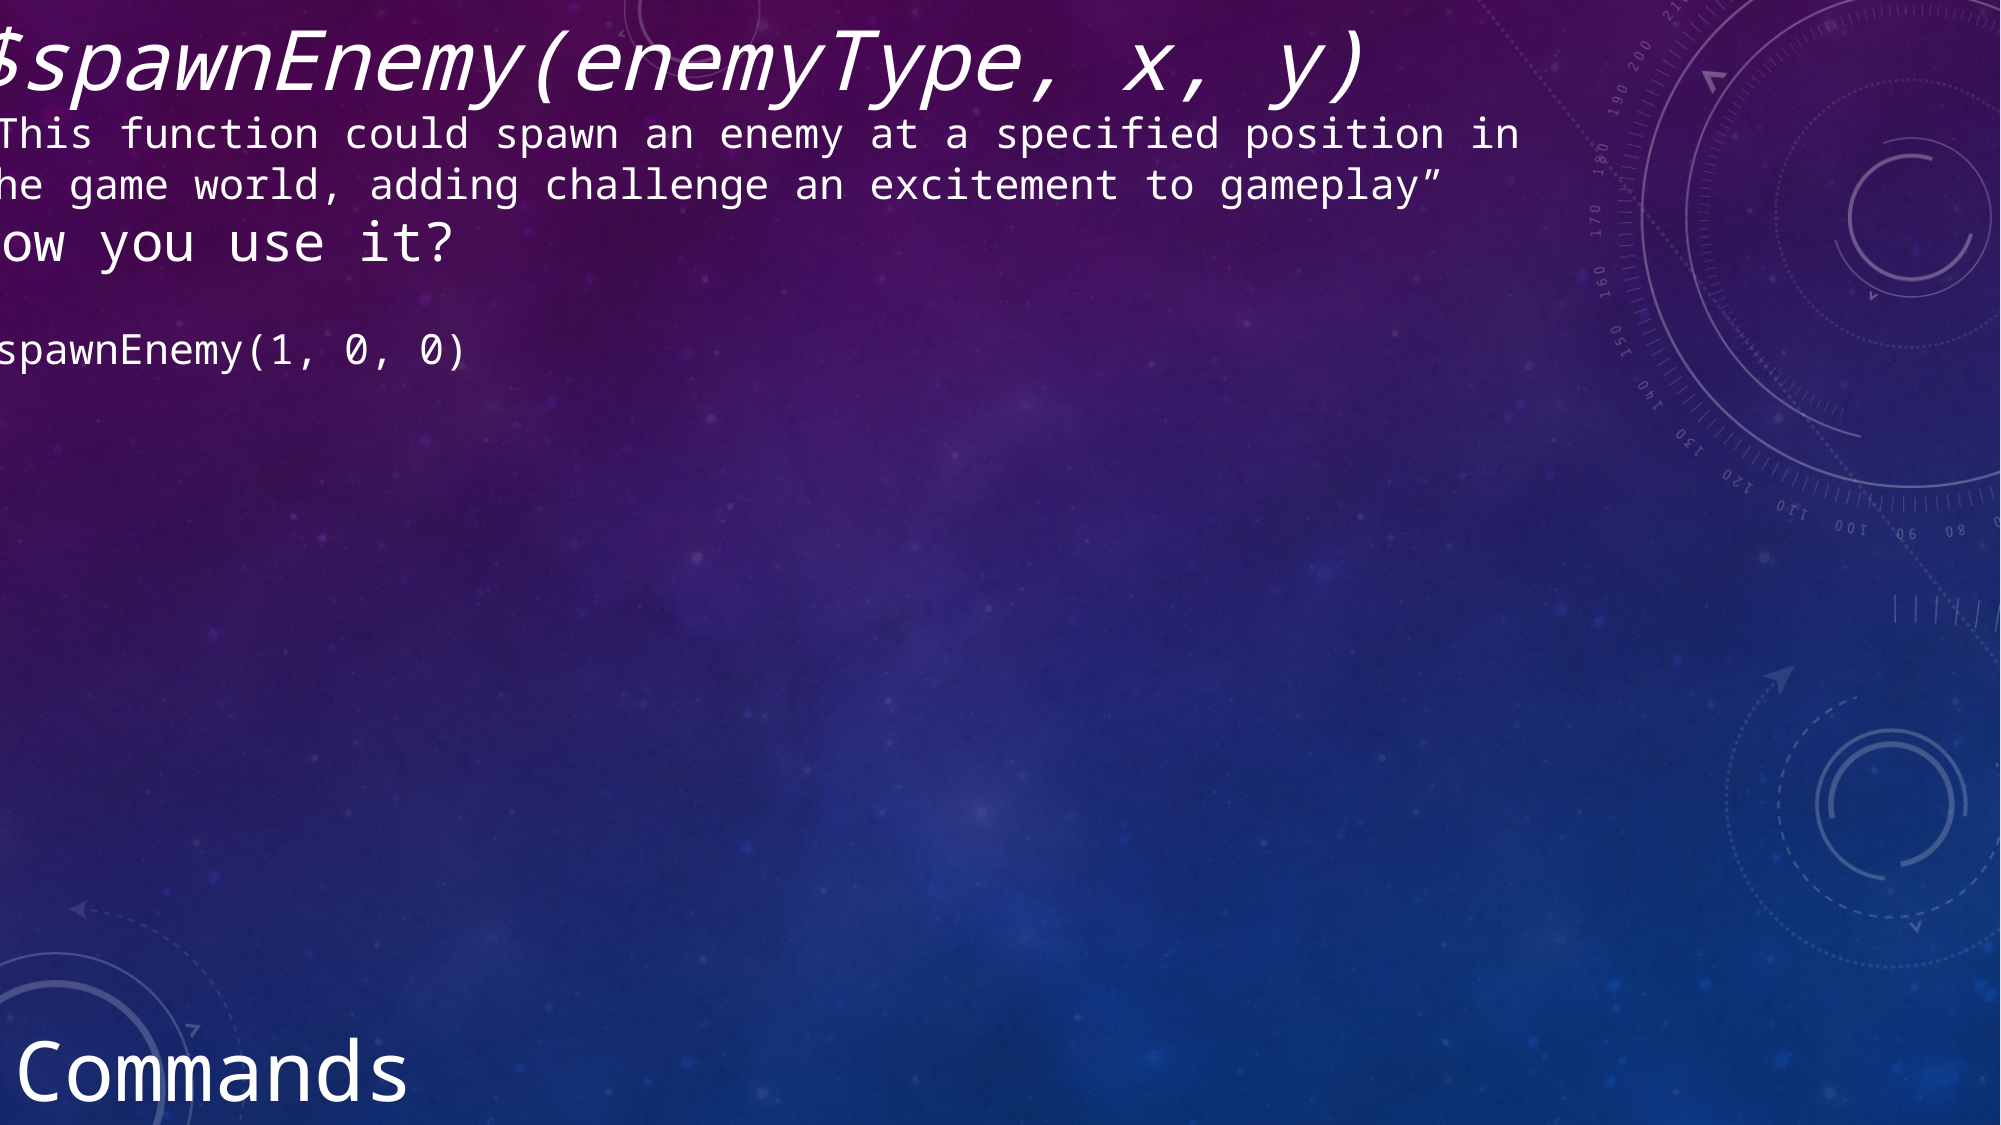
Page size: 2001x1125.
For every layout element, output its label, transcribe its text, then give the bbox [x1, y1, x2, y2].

text_box Commands [0, 1010, 690, 1125]
text_box $spawnEnemy(enemyType, x, y) “This function could spawn an enemy at a specified position in the game world, adding challenge an excitement to gameplay” How you use it? $spawnEnemy(1, 0, 0) [0, 0, 1534, 380]
picture [0, 0, 2001, 1125]
